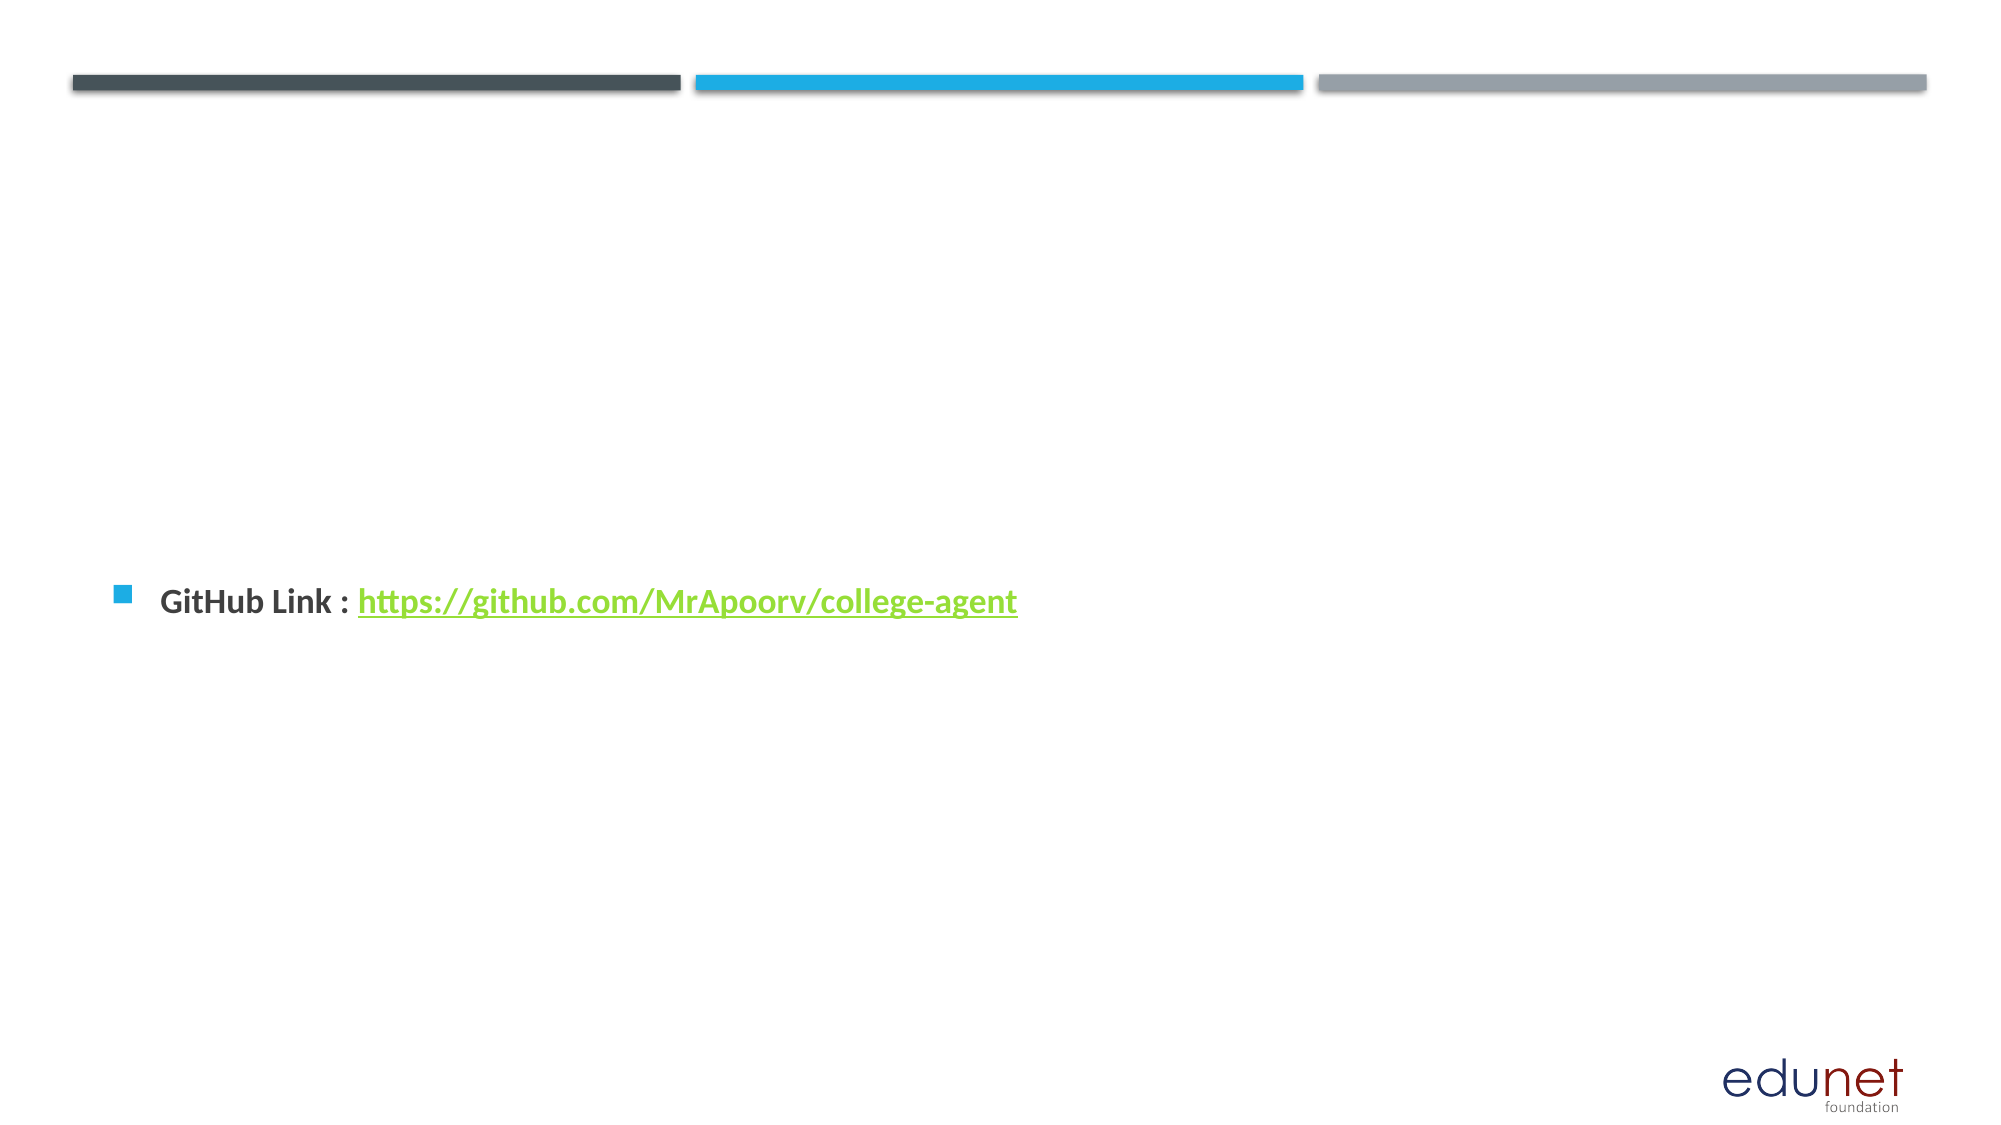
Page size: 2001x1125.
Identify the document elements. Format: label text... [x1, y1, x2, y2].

picture [1719, 1056, 1905, 1116]
list GitHub Link : https://github.com/MrApoorv/college-agent [95, 213, 1905, 981]
